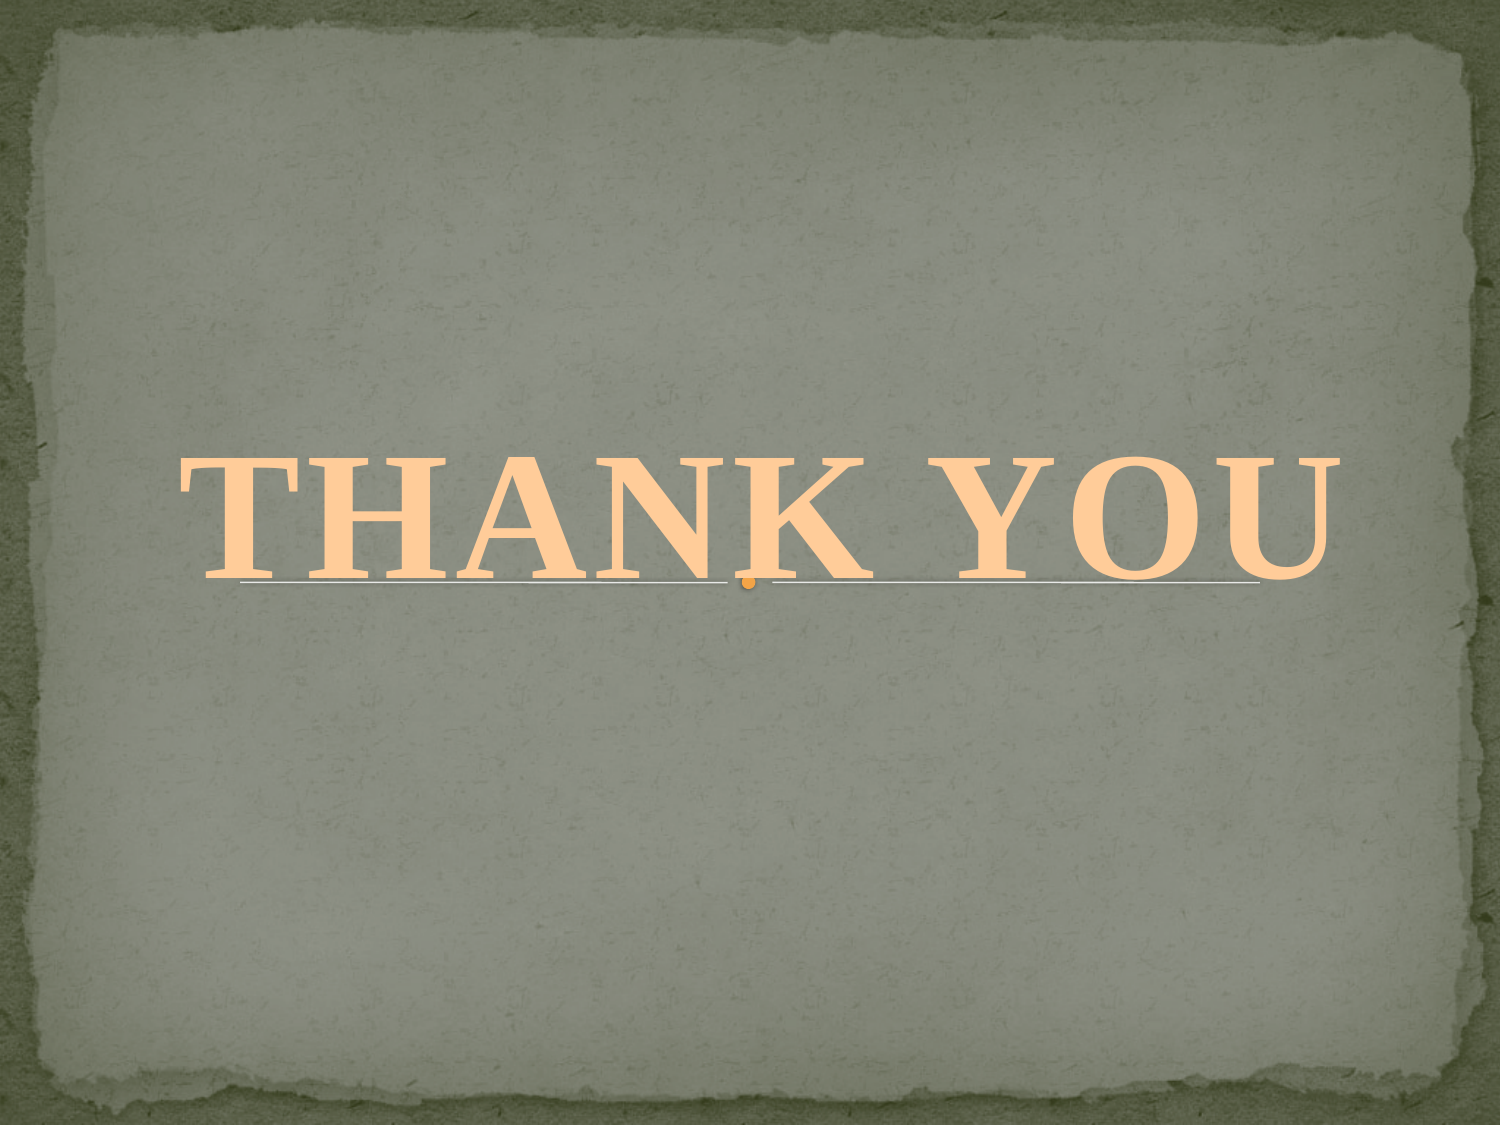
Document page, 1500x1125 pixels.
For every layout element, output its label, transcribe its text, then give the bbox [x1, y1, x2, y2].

text_box THANK YOU [49, 387, 1475, 623]
